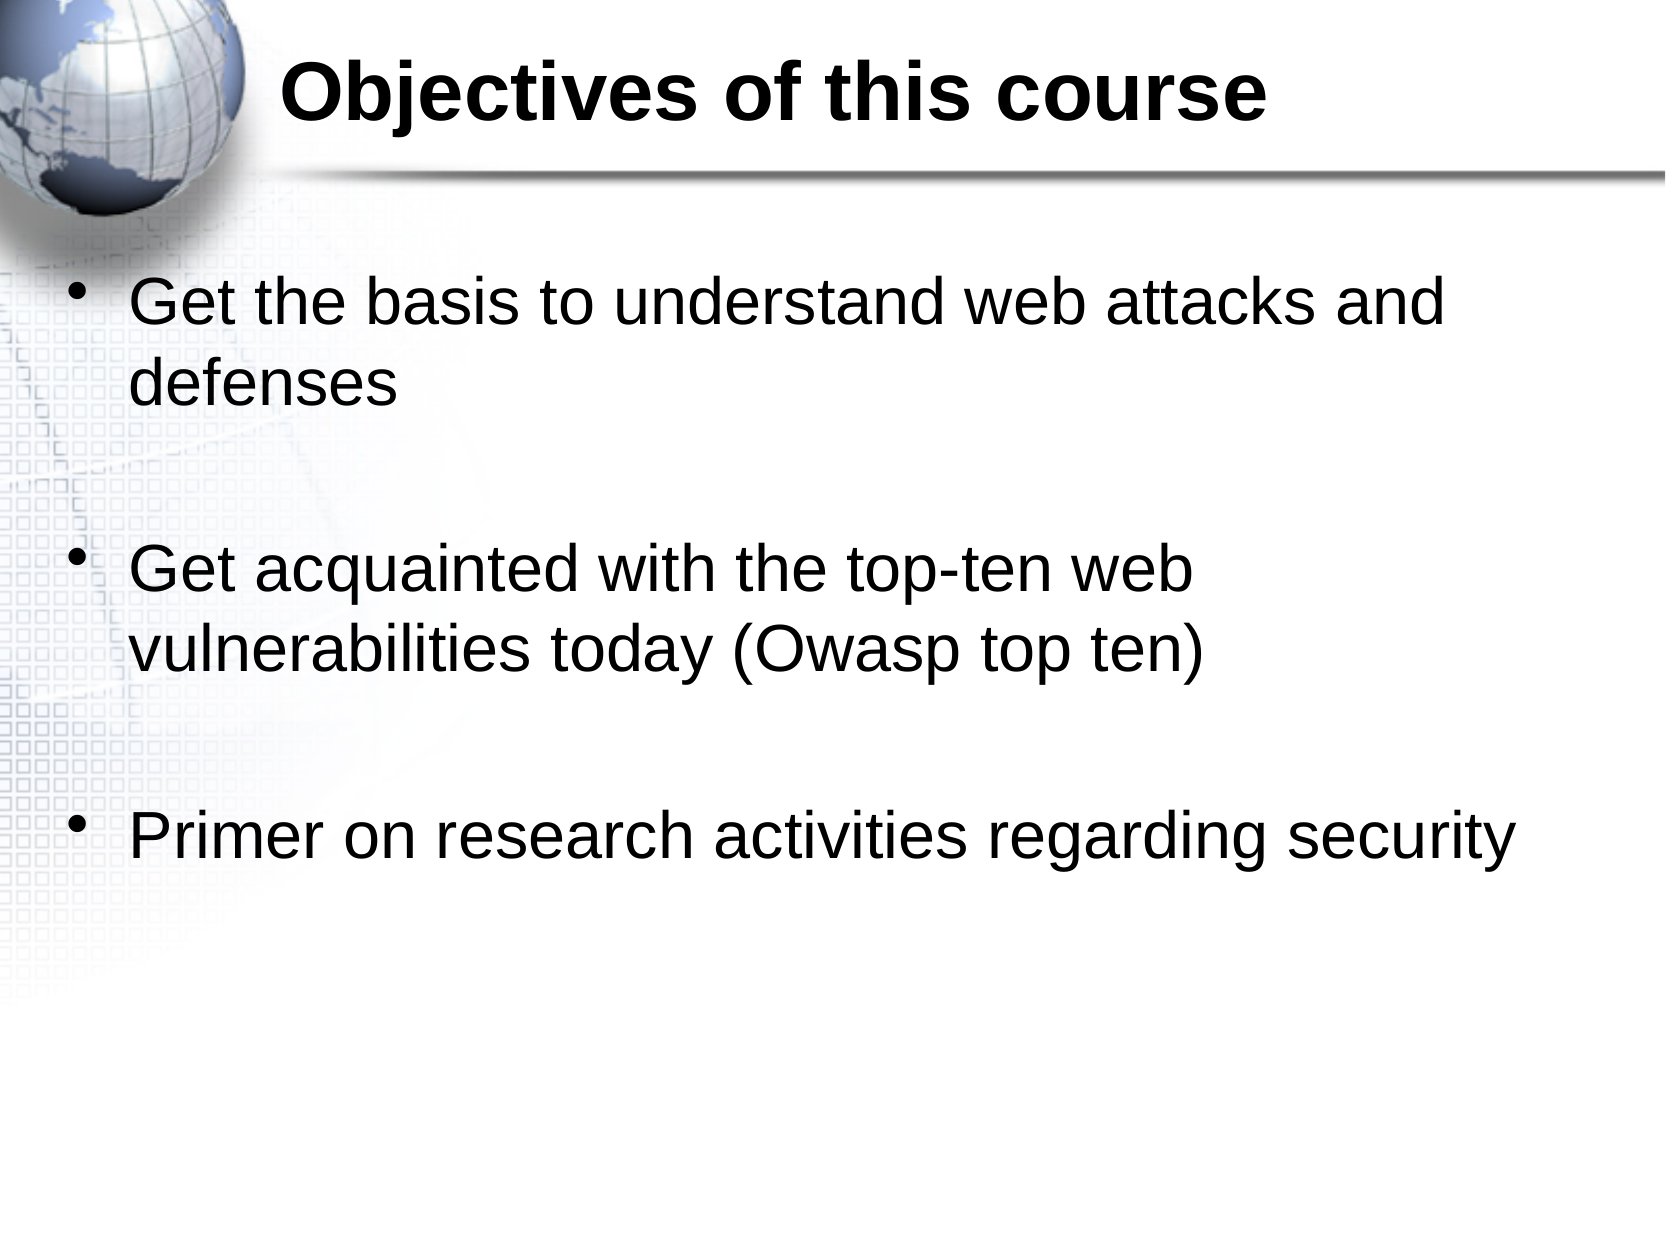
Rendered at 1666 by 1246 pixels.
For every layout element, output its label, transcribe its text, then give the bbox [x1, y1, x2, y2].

list Get the basis to understand web attacks and defenses Get acquainted with the top-ten web vulnerabilities today (Owasp top ten) Primer on research activities regarding security [49, 249, 1626, 1107]
title Objectives of this course [262, 12, 1638, 163]
picture [0, 0, 1666, 1246]
